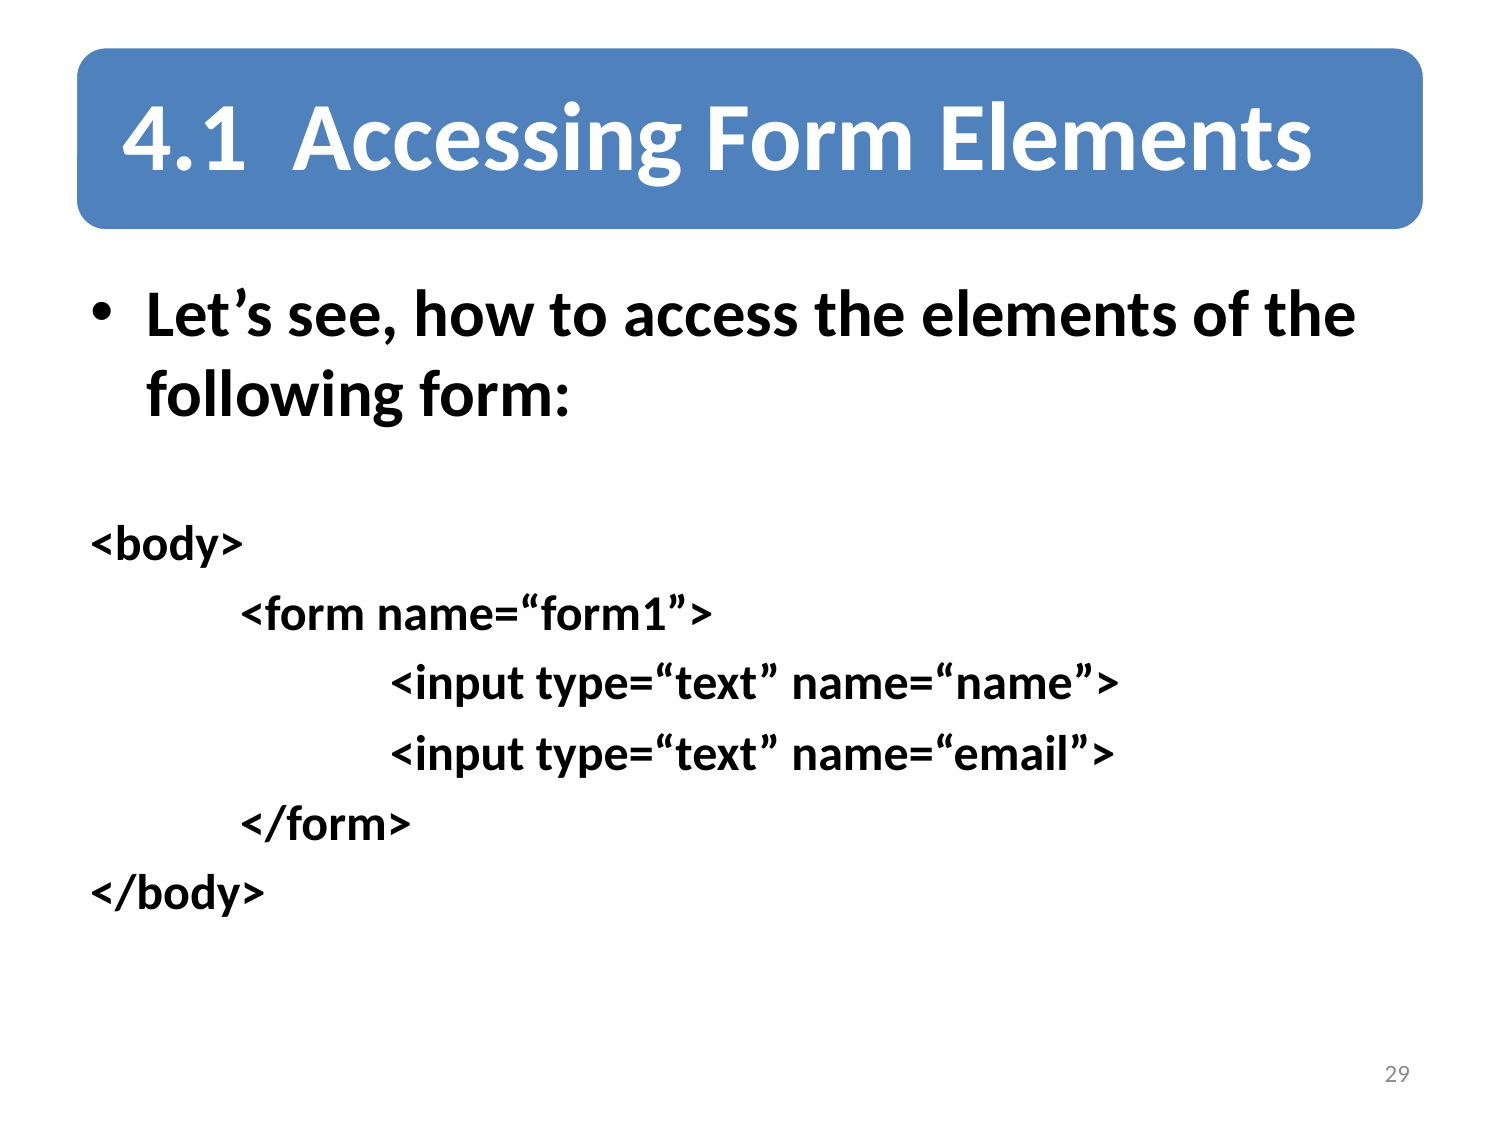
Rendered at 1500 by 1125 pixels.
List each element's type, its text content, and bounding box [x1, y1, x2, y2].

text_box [74, 44, 1426, 233]
list Let’s see, how to access the elements of the following form: <body> <form name=“form1”> <input type=“text” name=“name”> <input type=“text” name=“email”> </form> </body> [75, 262, 1425, 1005]
slide_number 29 [1074, 1042, 1425, 1103]
